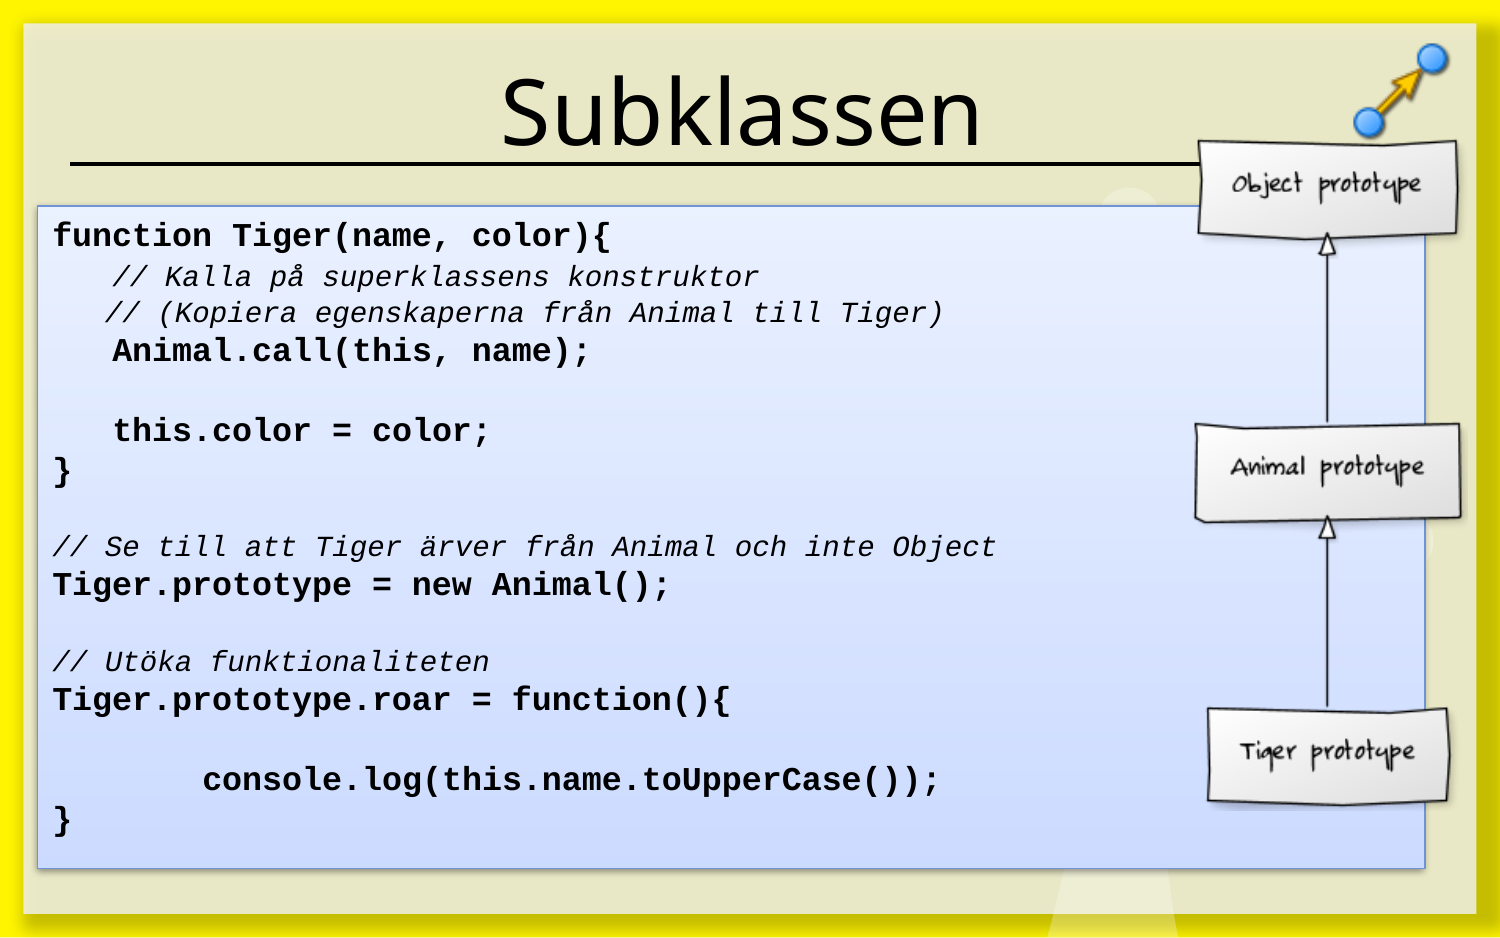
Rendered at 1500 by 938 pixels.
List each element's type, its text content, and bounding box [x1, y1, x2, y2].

title Subklassen [105, 46, 1348, 174]
text_box function Tiger(name, color){ // Kalla på superklassens konstruktor // (Kopiera egenskaperna från Animal till Tiger) Animal.call(this, name); this.color = color; } // Se till att Tiger ärver från Animal och inte Object Tiger.prototype = new Animal(); // Utöka funktionaliteten Tiger.prototype.roar = function(){ console.log(this.name.toUpperCase()); } [37, 205, 1426, 869]
picture [1187, 42, 1468, 812]
